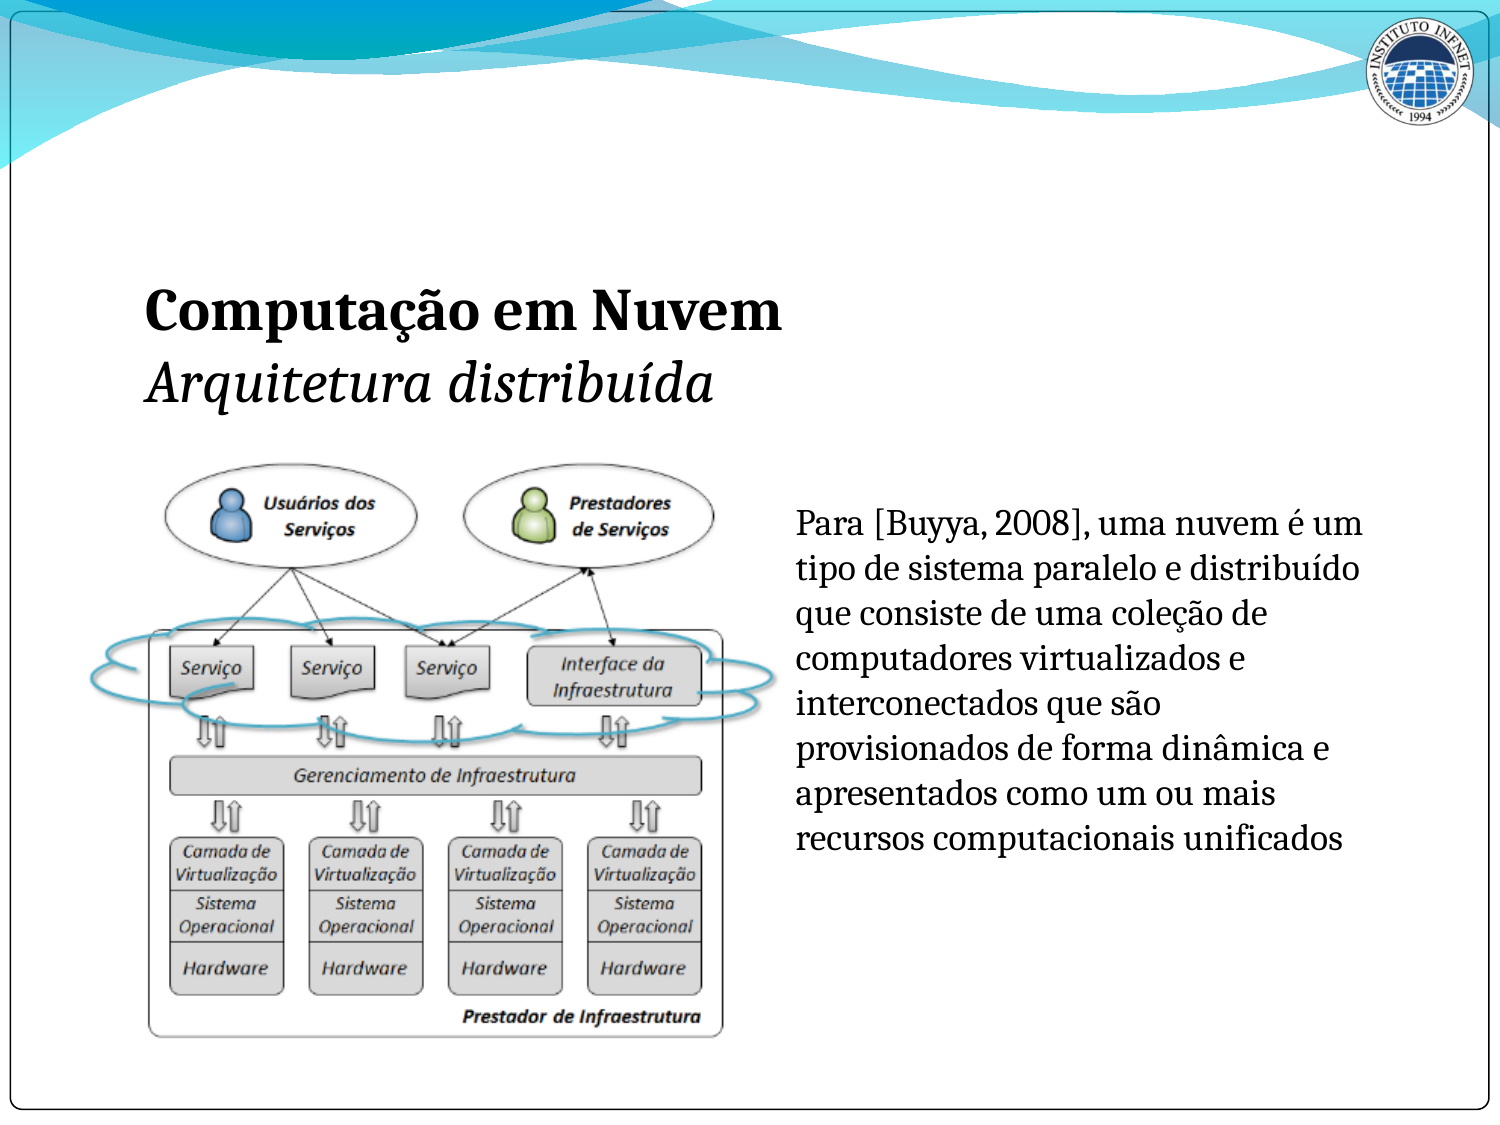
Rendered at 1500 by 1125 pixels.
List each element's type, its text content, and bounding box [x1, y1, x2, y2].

picture [1364, 16, 1475, 126]
text_box Para [Buyya, 2008], uma nuvem é um tipo de sistema paralelo e distribuído que consiste de uma coleção de computadores virtualizados e interconectados que são provisionados de forma dinâmica e apresentados como um ou mais recursos computacionais unificados [824, 490, 1396, 866]
text_box Computação em Nuvem Arquitetura distribuída [130, 254, 1365, 429]
picture [50, 427, 820, 1058]
